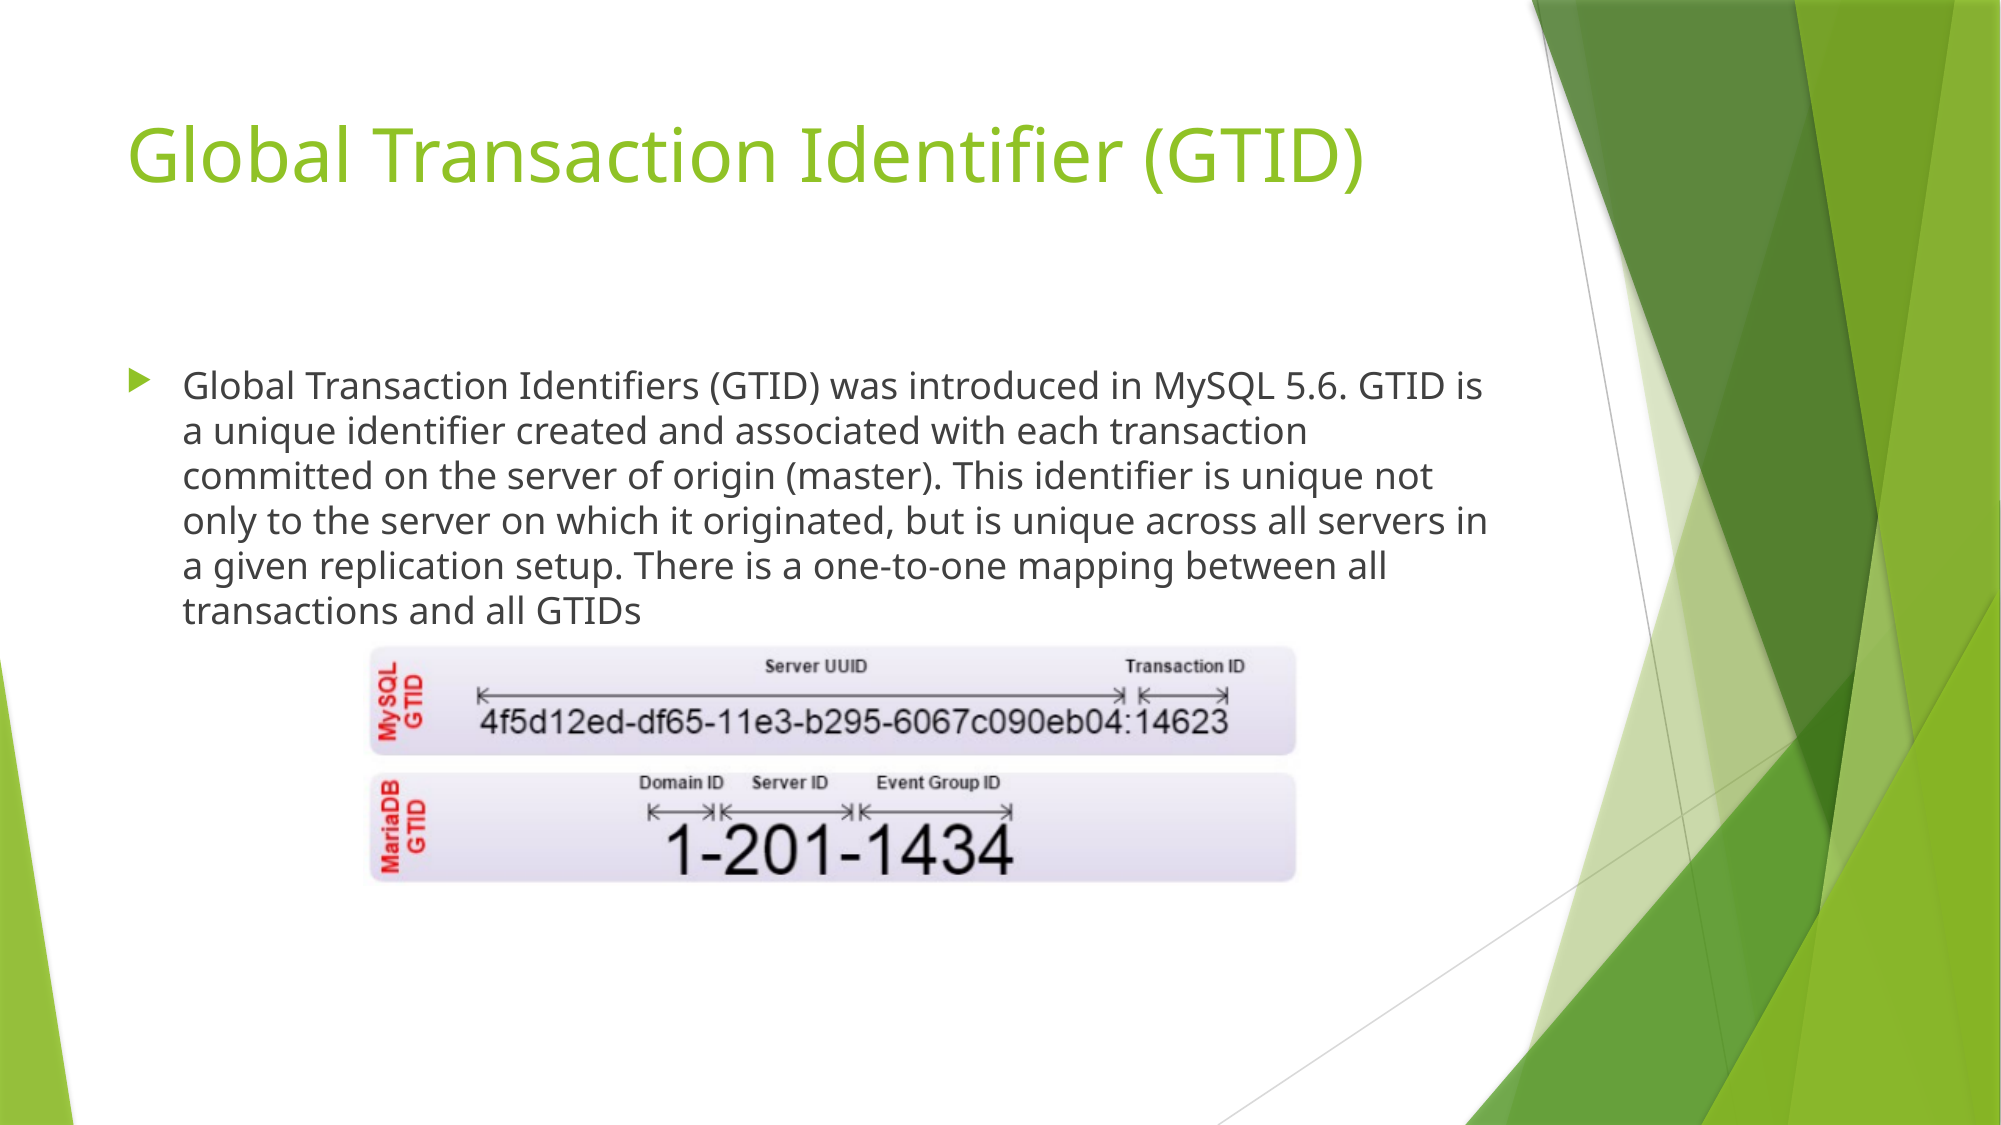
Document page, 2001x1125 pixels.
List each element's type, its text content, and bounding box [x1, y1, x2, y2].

list Global Transaction Identifiers (GTID) was introduced in MySQL 5.6. GTID is a unique identifier created and associated with each transaction committed on the server of origin (master). This identifier is unique not only to the server on which it originated, but is unique across all servers in a given replication setup. There is a one-to-one mapping between all transactions and all GTIDs [111, 354, 1522, 992]
title Global Transaction Identifier (GTID) [111, 99, 1522, 317]
picture [363, 640, 1302, 886]
